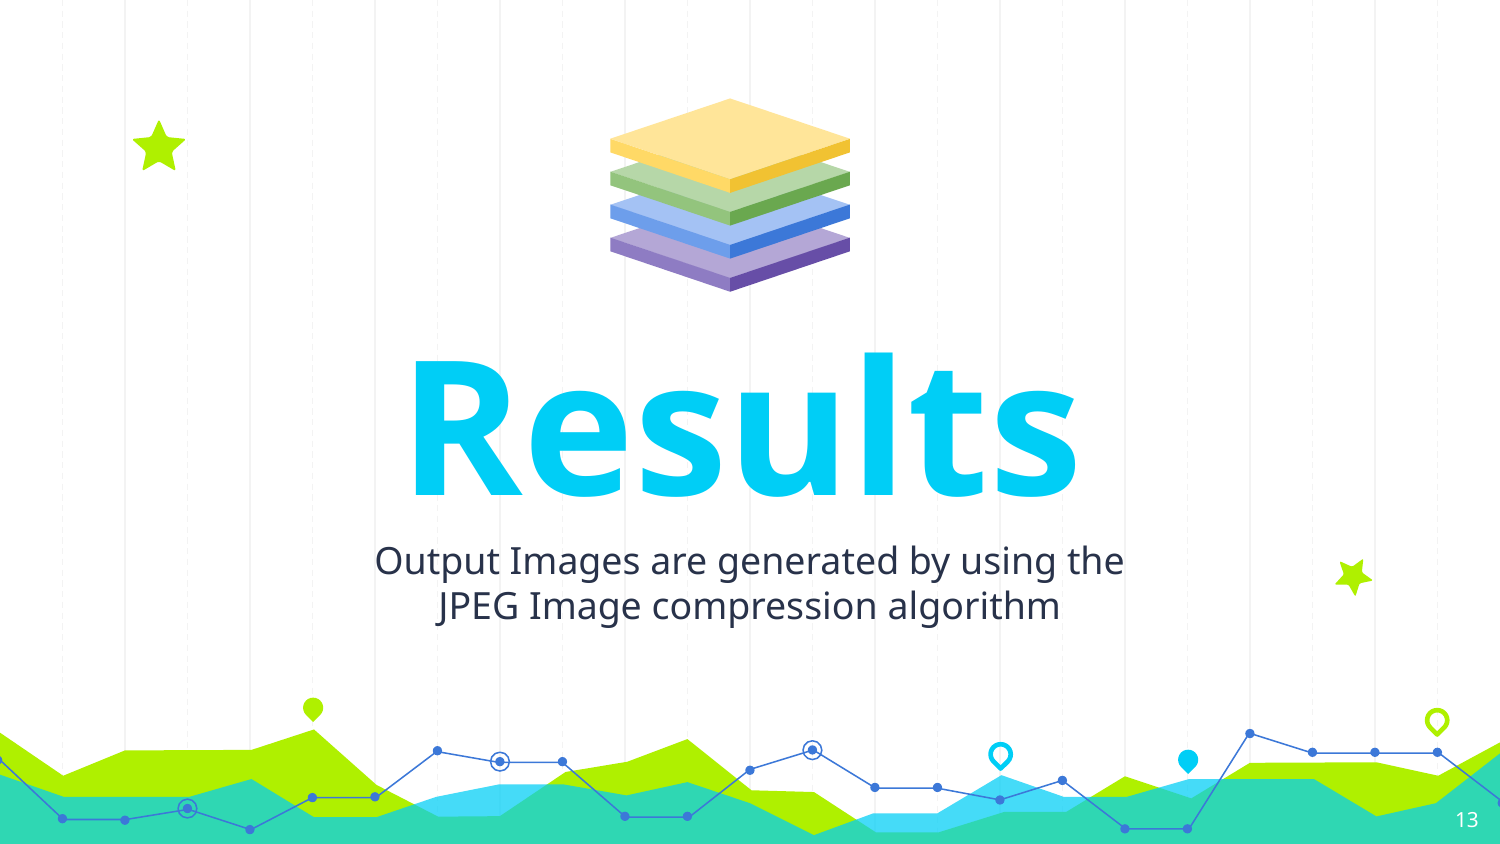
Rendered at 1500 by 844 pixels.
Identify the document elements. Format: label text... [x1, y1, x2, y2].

title Results [103, 357, 1379, 548]
subtitle Output Images are generated by using the JPEG Image compression algorithm [355, 522, 1145, 651]
text_box [133, 120, 185, 171]
slide_number 13 [1403, 791, 1494, 844]
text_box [610, 98, 851, 292]
text_box [1335, 559, 1373, 596]
